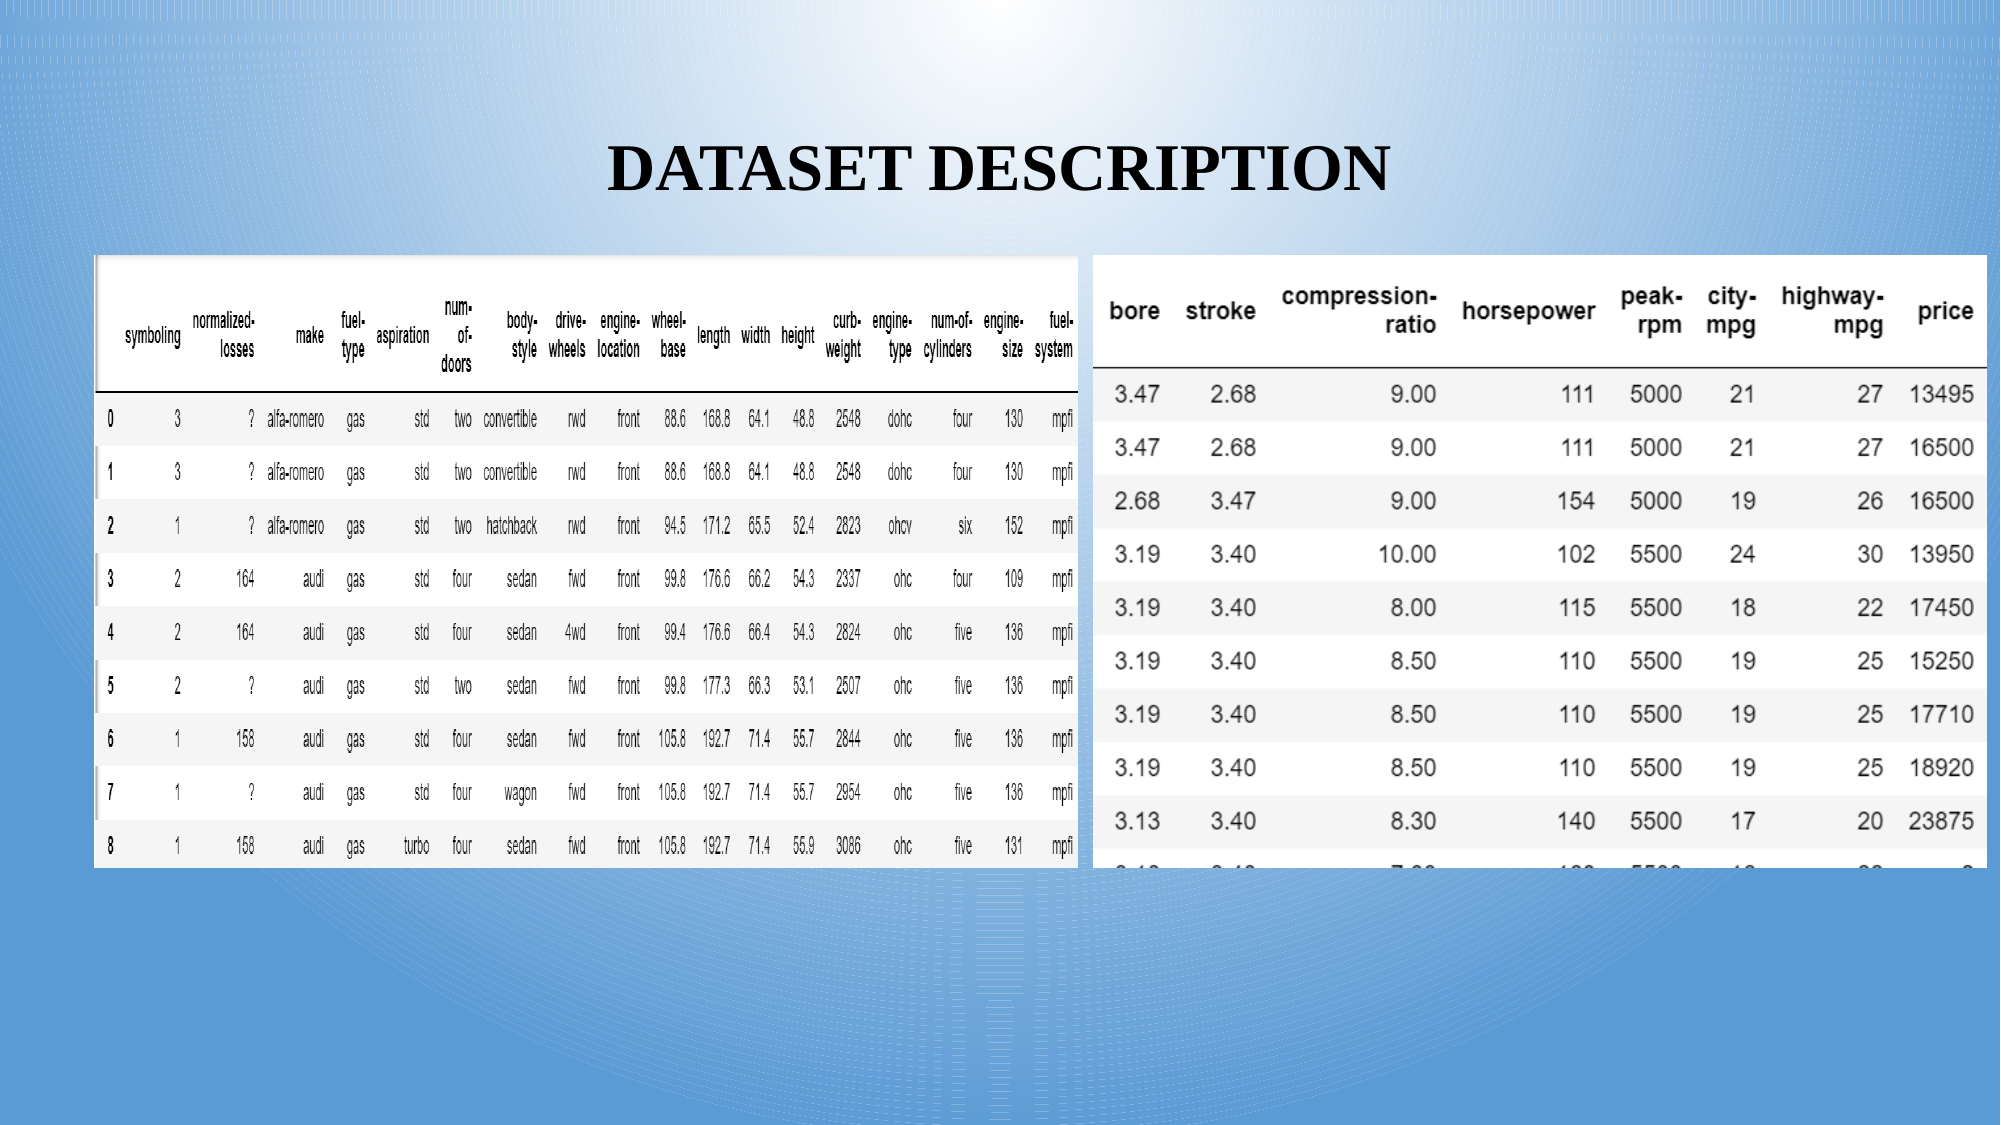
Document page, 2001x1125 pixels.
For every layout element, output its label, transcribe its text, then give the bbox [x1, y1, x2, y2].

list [94, 255, 1078, 868]
picture [1093, 255, 1987, 868]
title DATASET DESCRIPTION [137, 59, 1863, 278]
